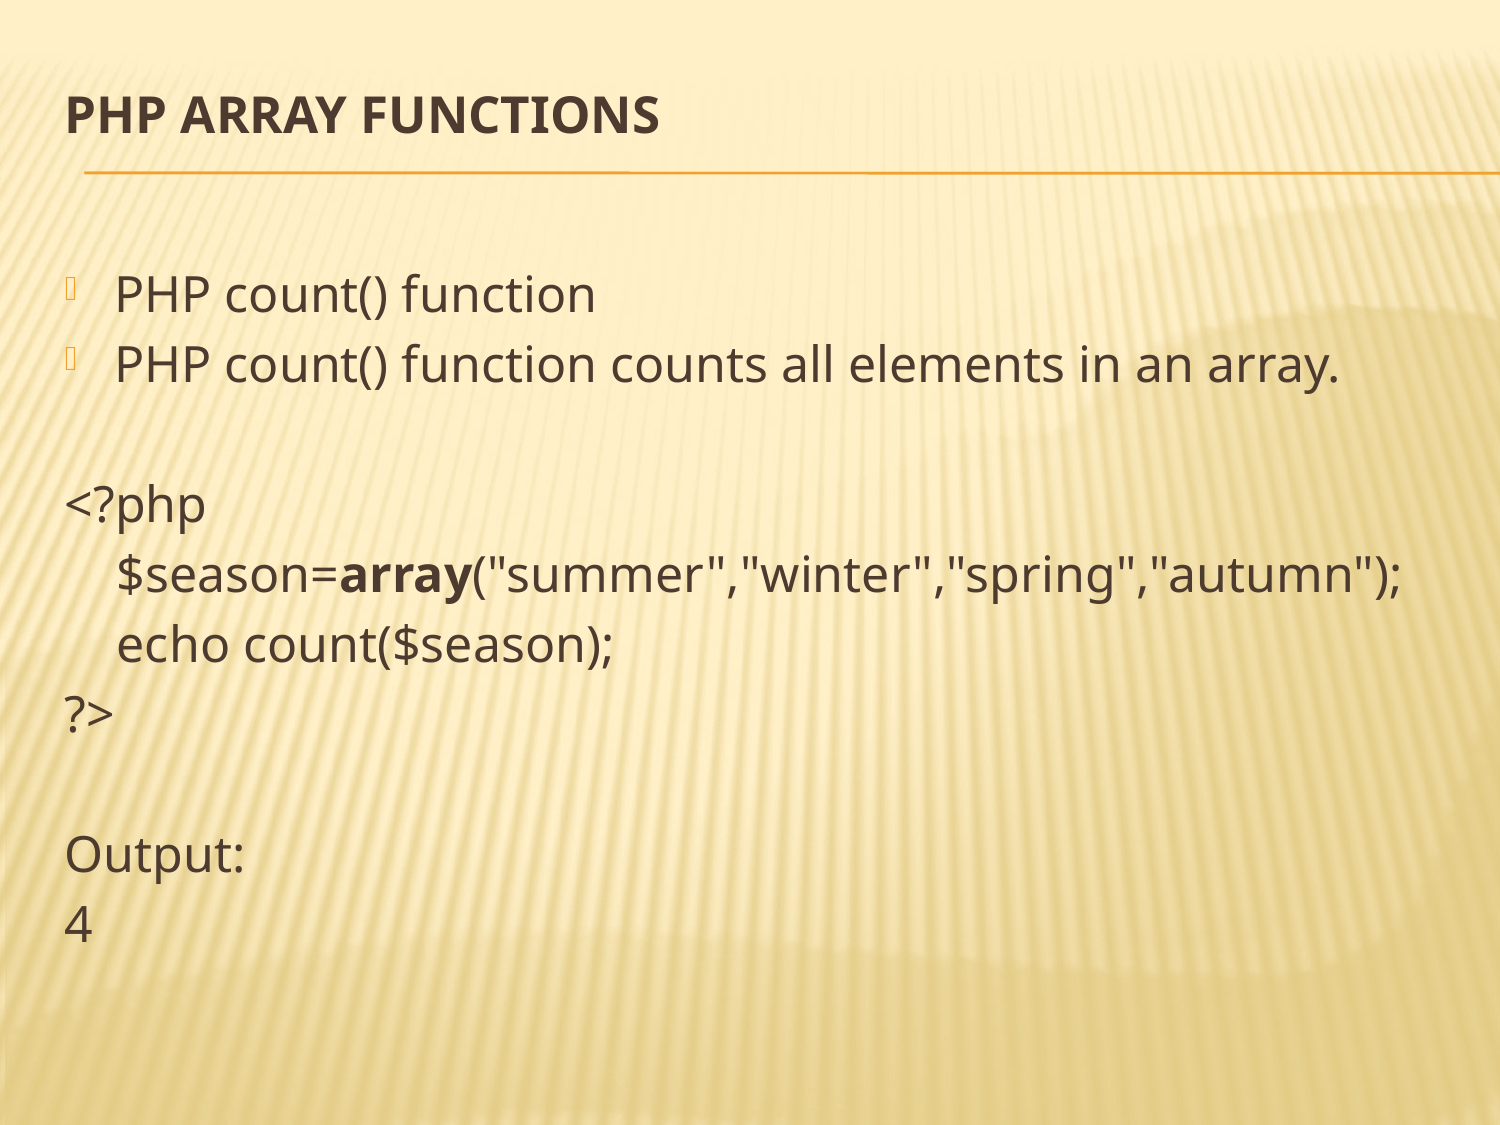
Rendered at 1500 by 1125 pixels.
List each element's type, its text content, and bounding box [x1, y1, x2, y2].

title PHP Array Functions [50, 75, 1475, 213]
list PHP count() function PHP count() function counts all elements in an array. <?php $season=array("summer","winter","spring","autumn"); echo count($season); ?> Output: 4 [50, 254, 1475, 998]
